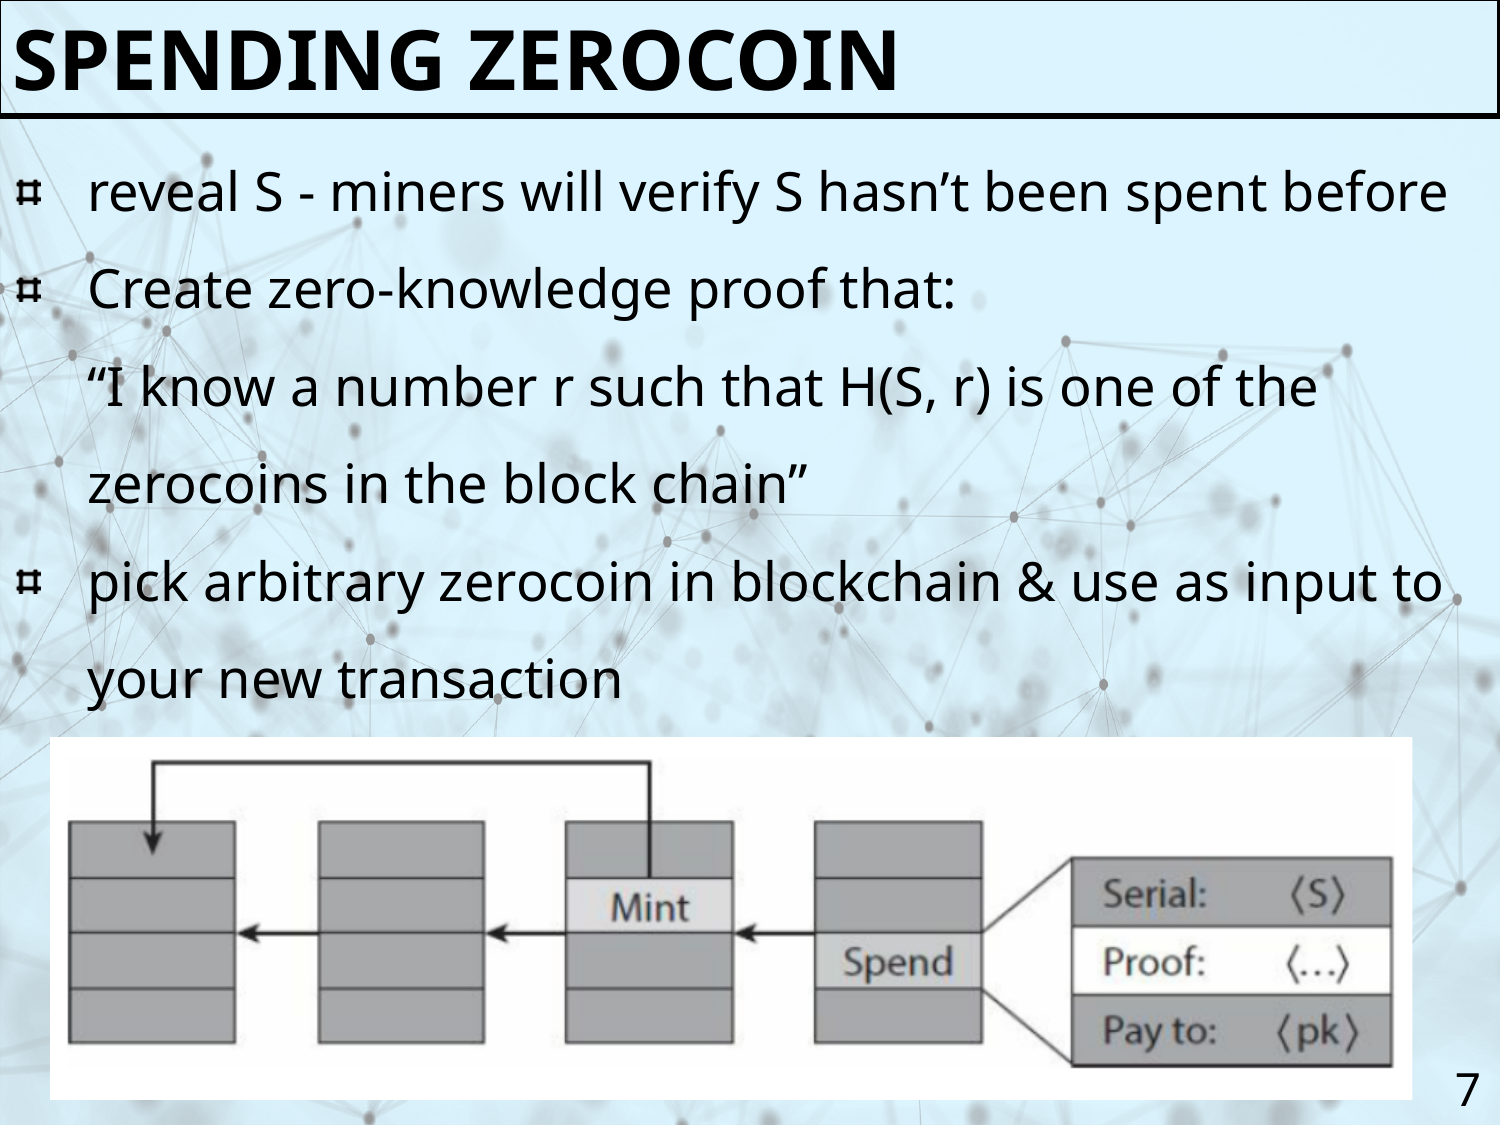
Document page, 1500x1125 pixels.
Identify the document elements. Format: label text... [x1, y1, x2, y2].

picture [12, 175, 41, 205]
picture [12, 273, 41, 302]
picture [12, 565, 41, 594]
text_box Spending zerocoin [0, 0, 1500, 116]
text_box 7 [1440, 1053, 1500, 1124]
text_box reveal S - miners will verify S hasn’t been spent before Create zero-knowledge proof that: “I know a number r such that H(S, r) is one of the zerocoins in the block chain” pick arbitrary zerocoin in blockchain & use as input to your new transaction [12, 124, 1500, 710]
picture [49, 737, 1413, 1101]
